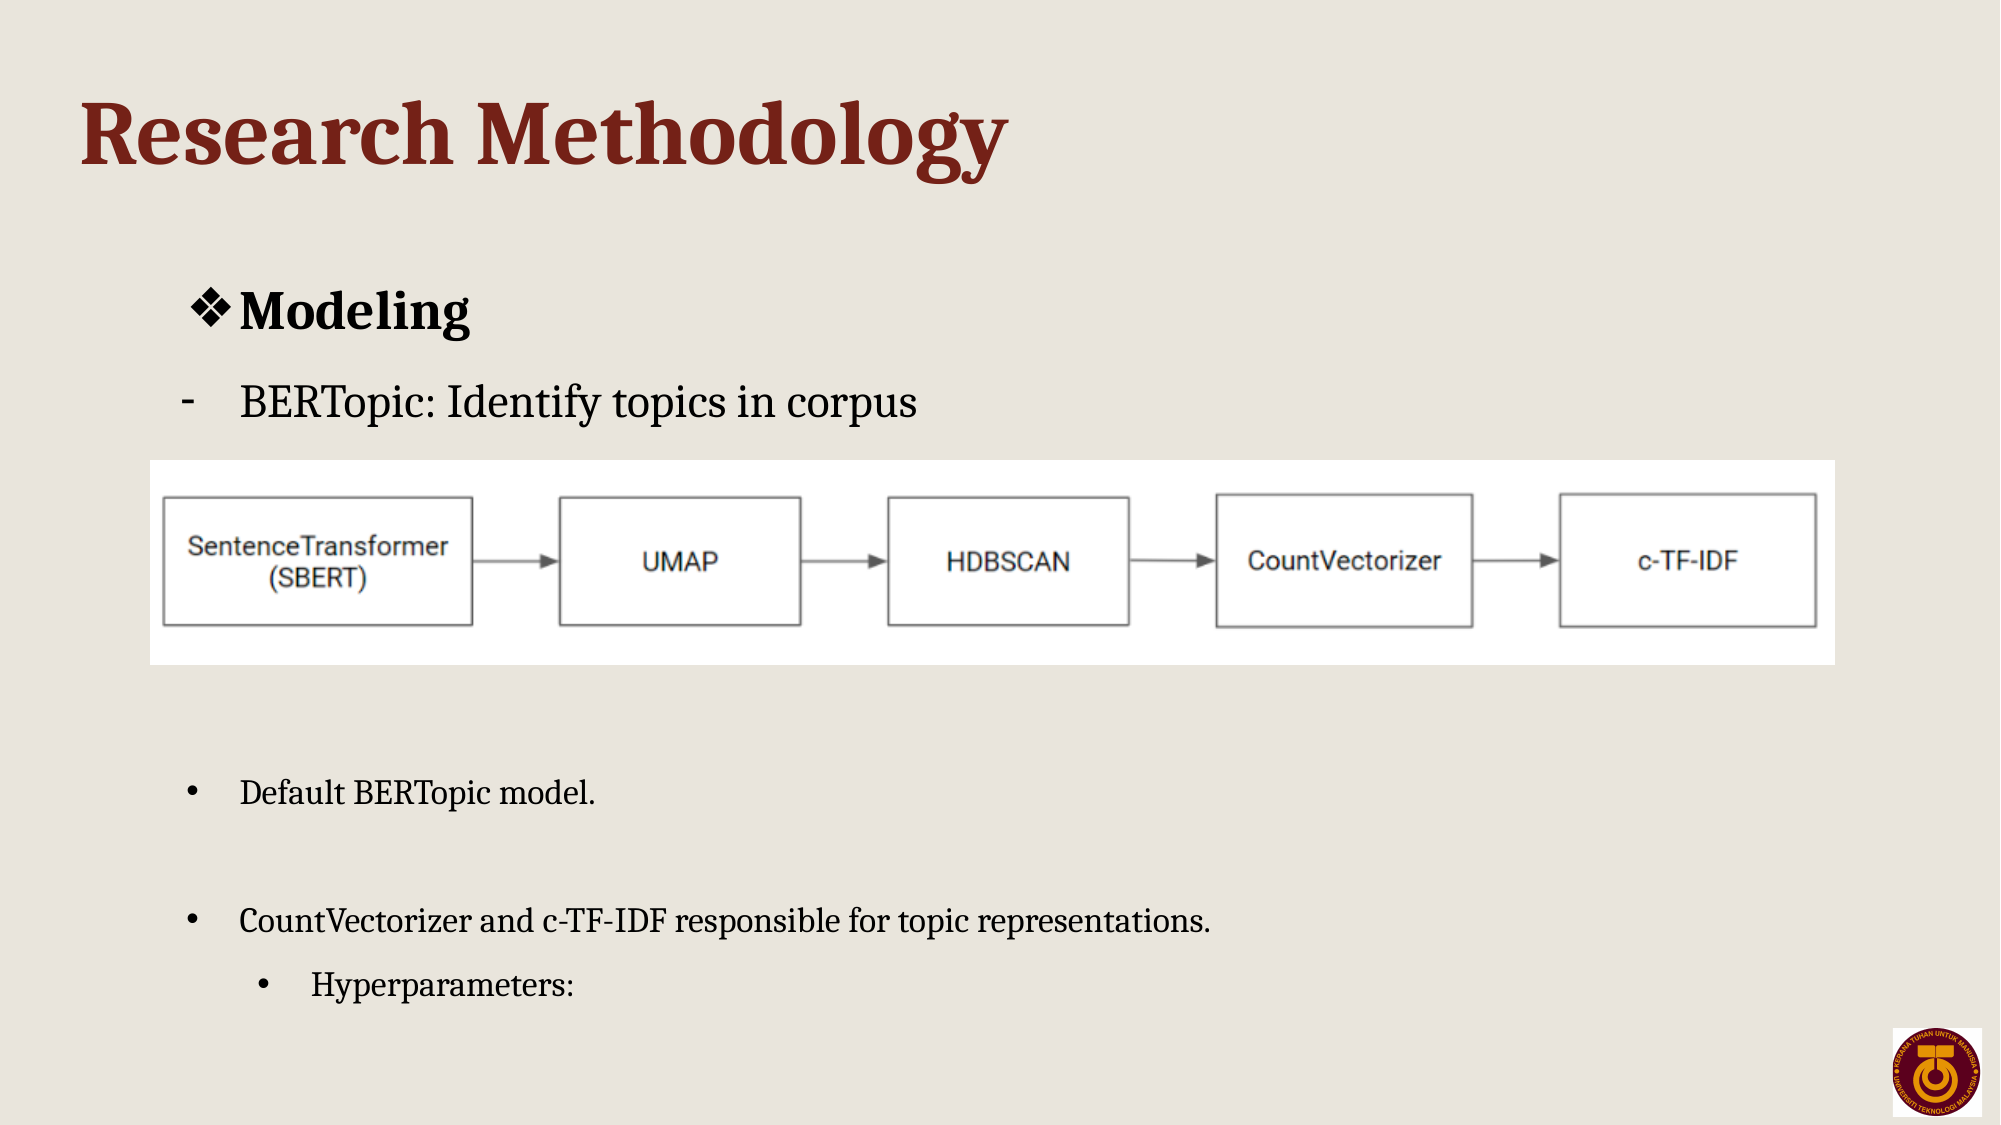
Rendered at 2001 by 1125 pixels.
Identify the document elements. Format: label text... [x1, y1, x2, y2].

title Research Methodology [64, 65, 1790, 204]
picture [1892, 1028, 1983, 1117]
list Modeling BERTopic: Identify topics in corpus Default BERTopic model. CountVectorizer and c-TF-IDF responsible for topic representations. Hyperparameters: [153, 234, 1833, 457]
list Modeling BERTopic: Identify topics in corpus Default BERTopic model. CountVectorizer and c-TF-IDF responsible for topic representations. Hyperparameters: [153, 674, 1833, 1016]
picture [150, 459, 1836, 665]
